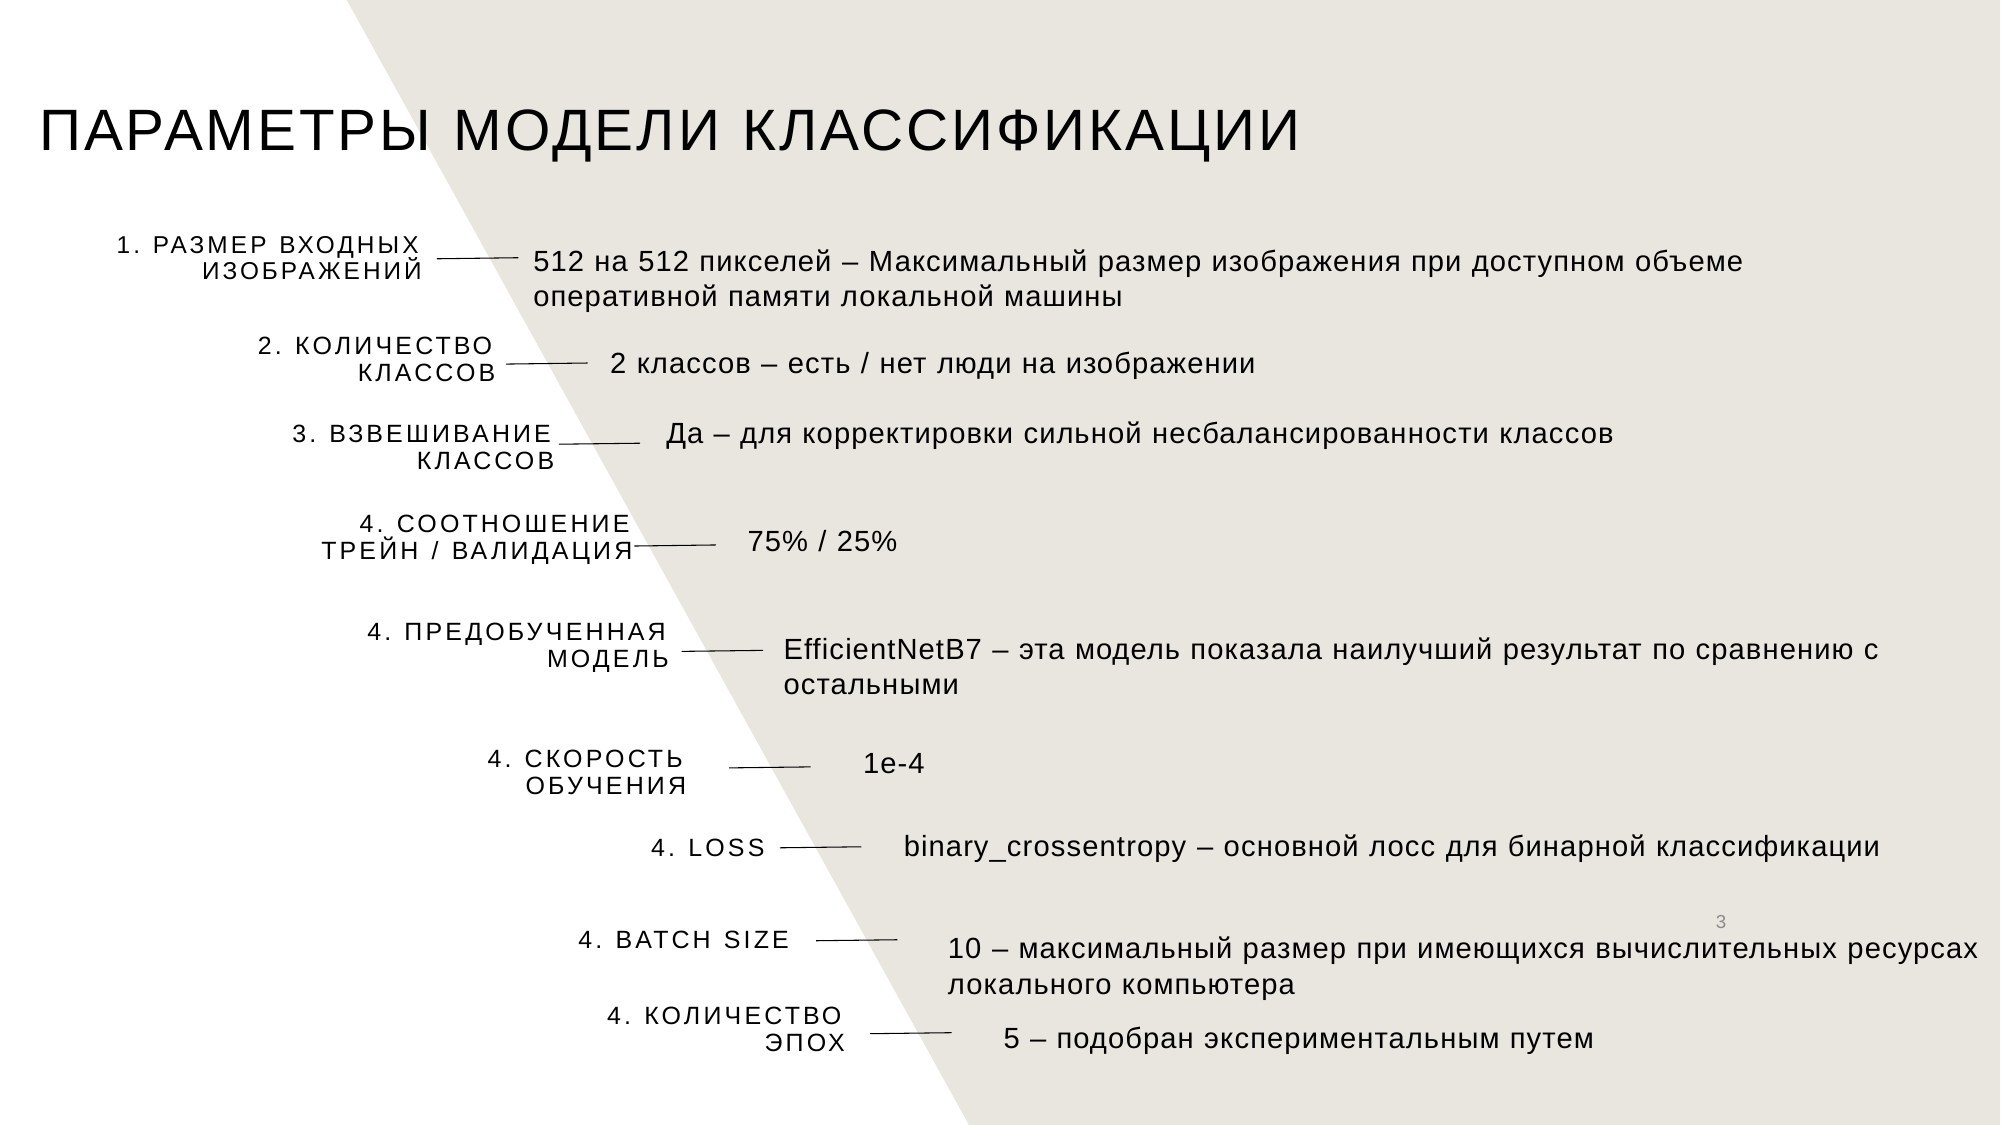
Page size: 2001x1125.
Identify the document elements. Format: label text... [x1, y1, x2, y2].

text_box 1e-4 [848, 736, 1757, 903]
list 1. Размер входных изображений [85, 216, 437, 301]
text_box EfficientNetB7 – эта модель показала наилучший результат по сравнению с остальными [768, 622, 2000, 789]
text_box 4. Предобученная модель [332, 603, 685, 689]
text_box 5 – подобран экспериментальным путем [988, 1011, 1898, 1125]
list 4. Соотношение трейн / валидация [296, 496, 649, 581]
text_box 4. Скорость обучения [350, 731, 702, 816]
list 75% / 25% [732, 514, 1641, 681]
text_box binary_crossentropy – основной лосс для бинарной классификации [888, 819, 2000, 986]
list 2. Количество классов [159, 317, 511, 403]
text_box 4. Количество эпох [508, 987, 860, 1072]
title Параметры модели классификации [24, 83, 1345, 180]
list 512 на 512 пикселей – Максимальный размер изображения при доступном объеме оперативной памяти локальной машины [518, 235, 1885, 401]
list Да – для корректировки сильной несбалансированности классов [651, 407, 1959, 573]
list 3. Взвешивание классов [218, 405, 570, 490]
text_box 4. Batch size [453, 898, 805, 983]
text_box 10 – максимальный размер при имеющихся вычислительных ресурсах локального компьютера [933, 922, 2000, 1089]
list 2 классов – есть / нет люди на изображении [595, 336, 1504, 503]
text_box 4. Loss [428, 805, 780, 891]
